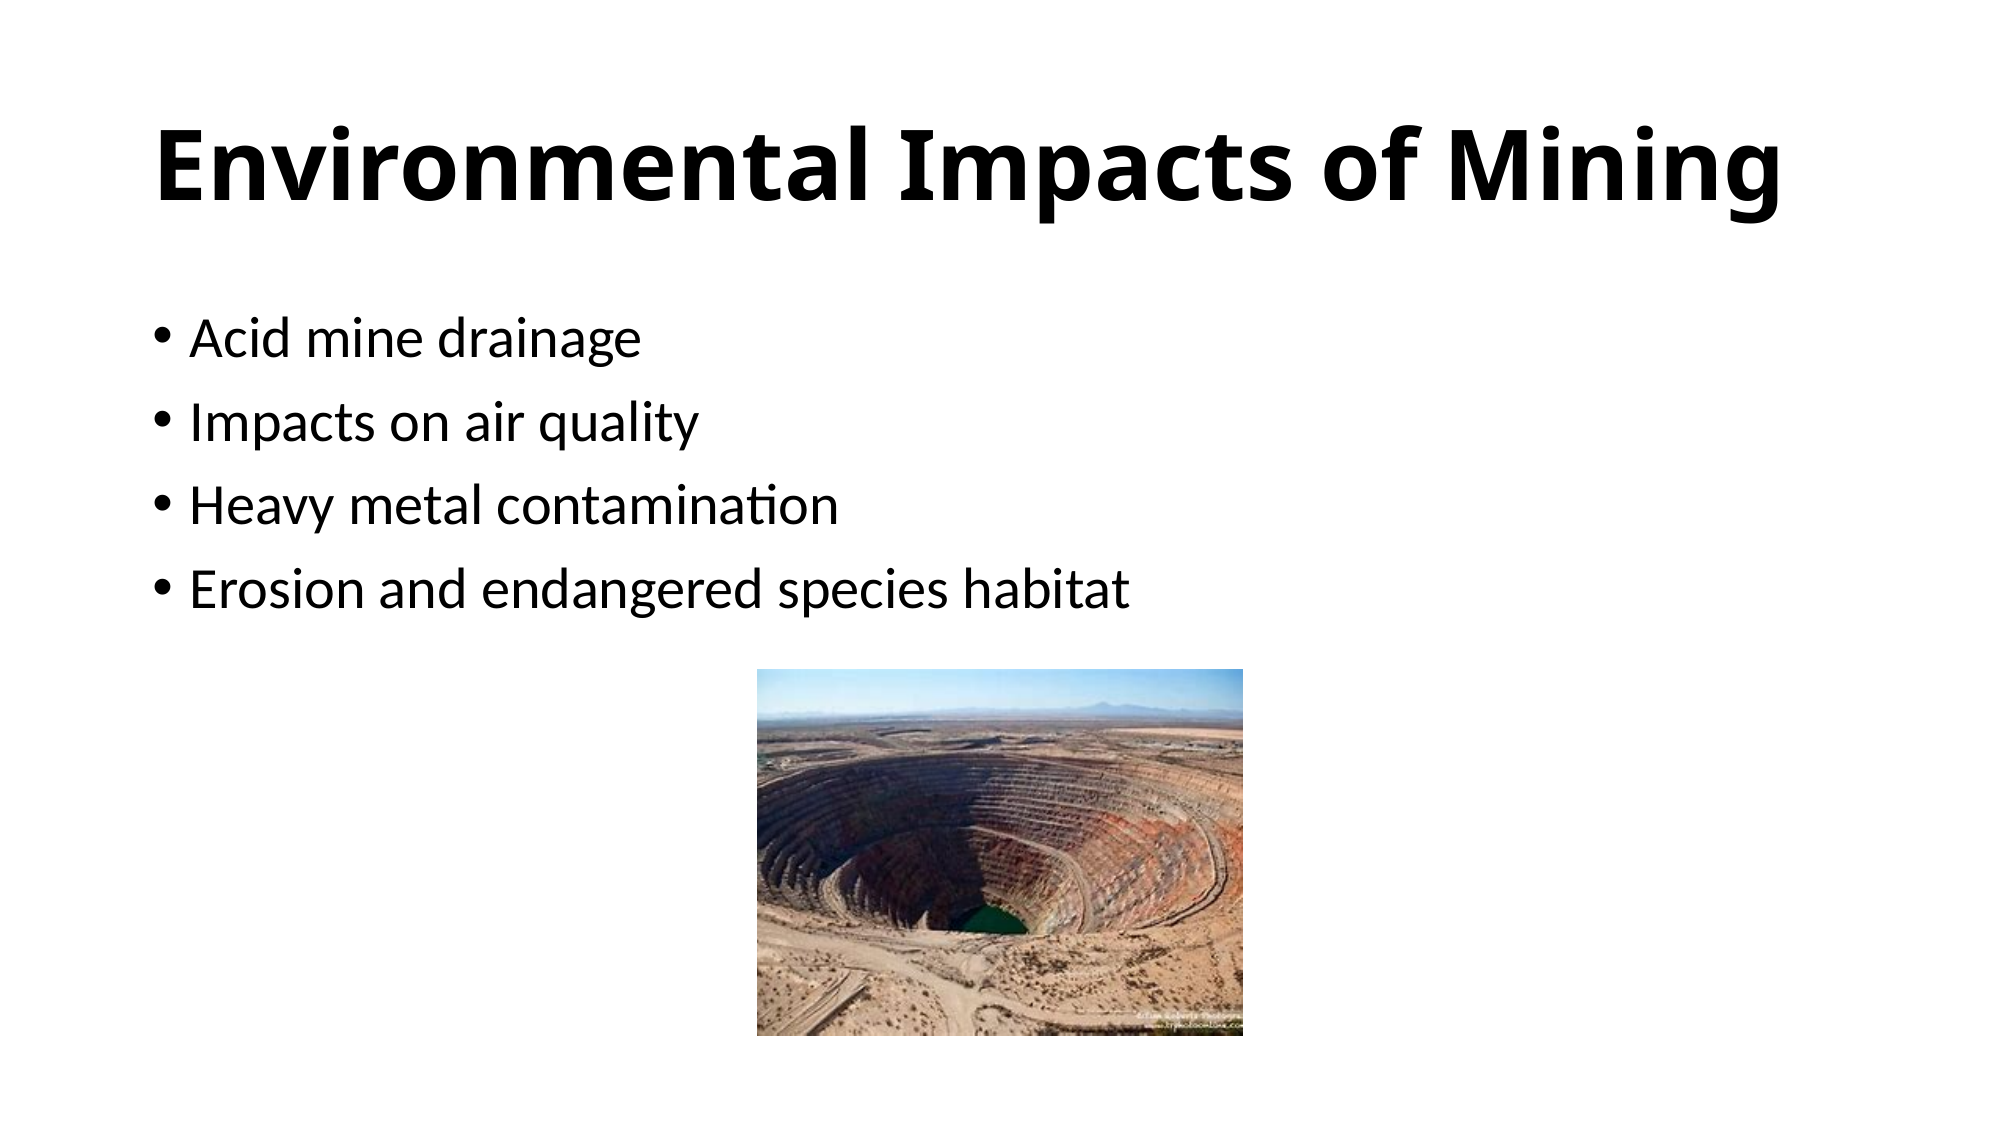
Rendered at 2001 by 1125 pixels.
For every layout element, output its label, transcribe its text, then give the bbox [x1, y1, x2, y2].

list Acid mine drainage Impacts on air quality Heavy metal contamination Erosion and endangered species habitat [137, 299, 1863, 1014]
title Environmental Impacts of Mining [137, 59, 1863, 278]
picture [757, 669, 1243, 1036]
